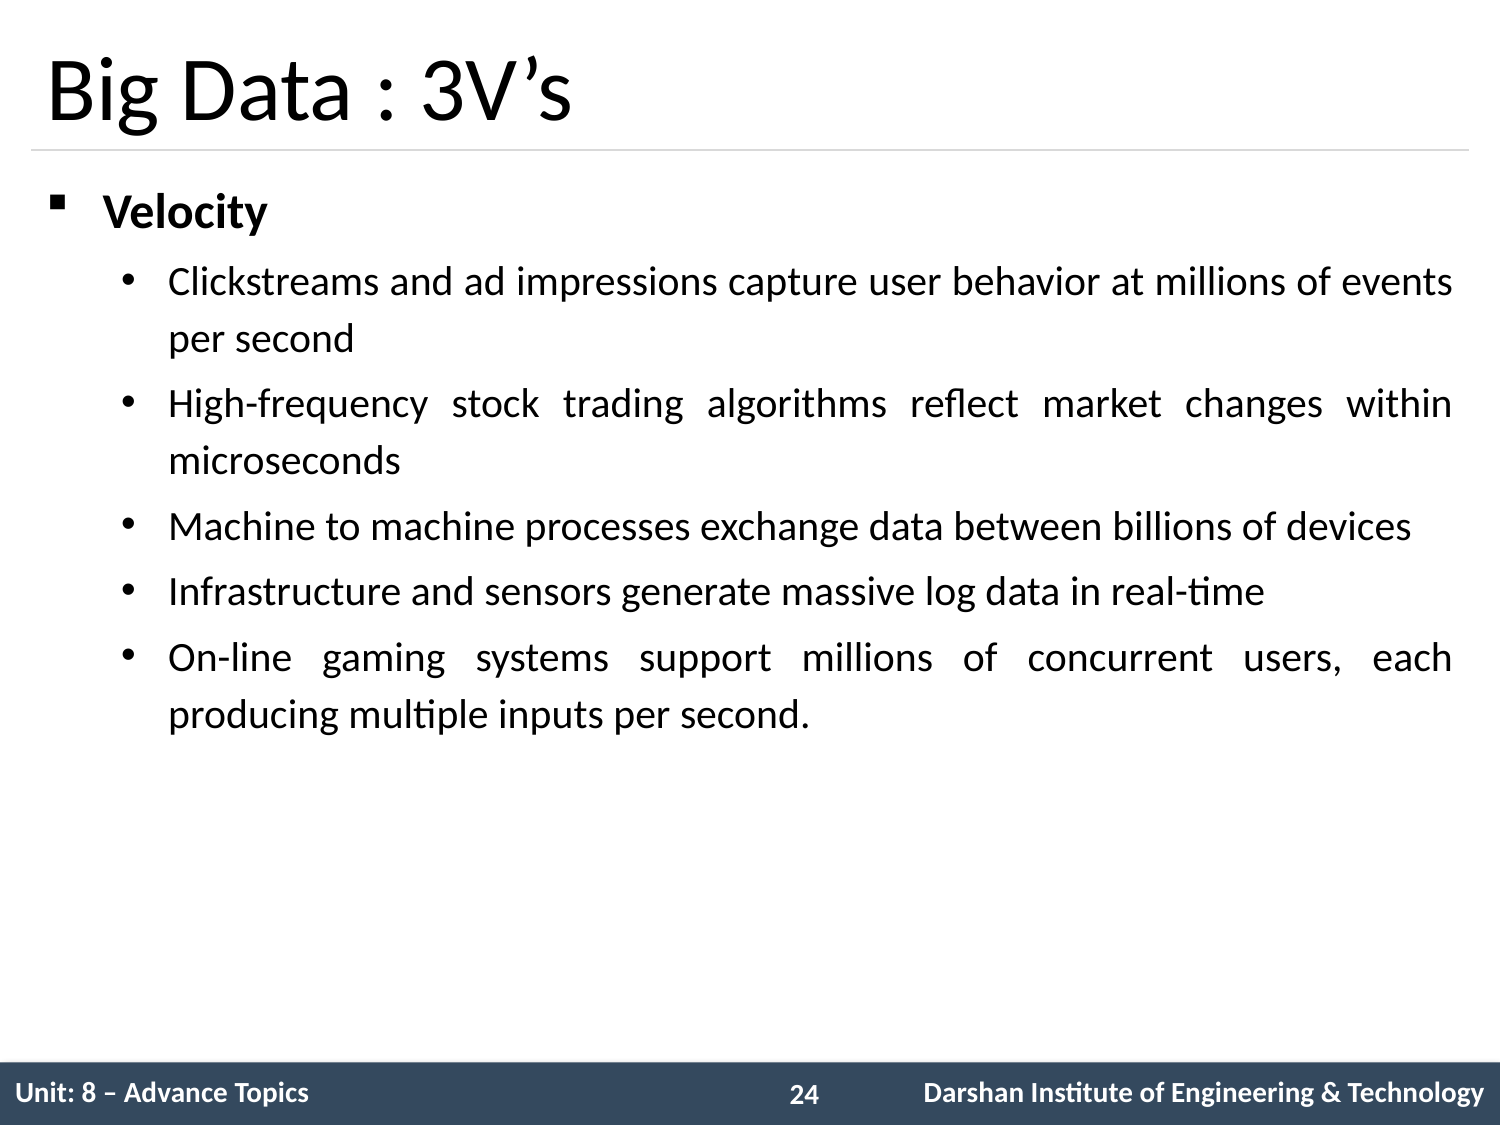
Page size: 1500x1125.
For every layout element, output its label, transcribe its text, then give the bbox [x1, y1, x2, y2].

list Velocity Clickstreams and ad impressions capture user behavior at millions of events per second High-frequency stock trading algorithms reflect market changes within microseconds Machine to machine processes exchange data between billions of devices Infrastructure and sensors generate massive log data in real-time On-line gaming systems support millions of concurrent users, each producing multiple inputs per second. [31, 162, 1469, 1038]
title Big Data : 3V’s [31, 17, 1469, 150]
